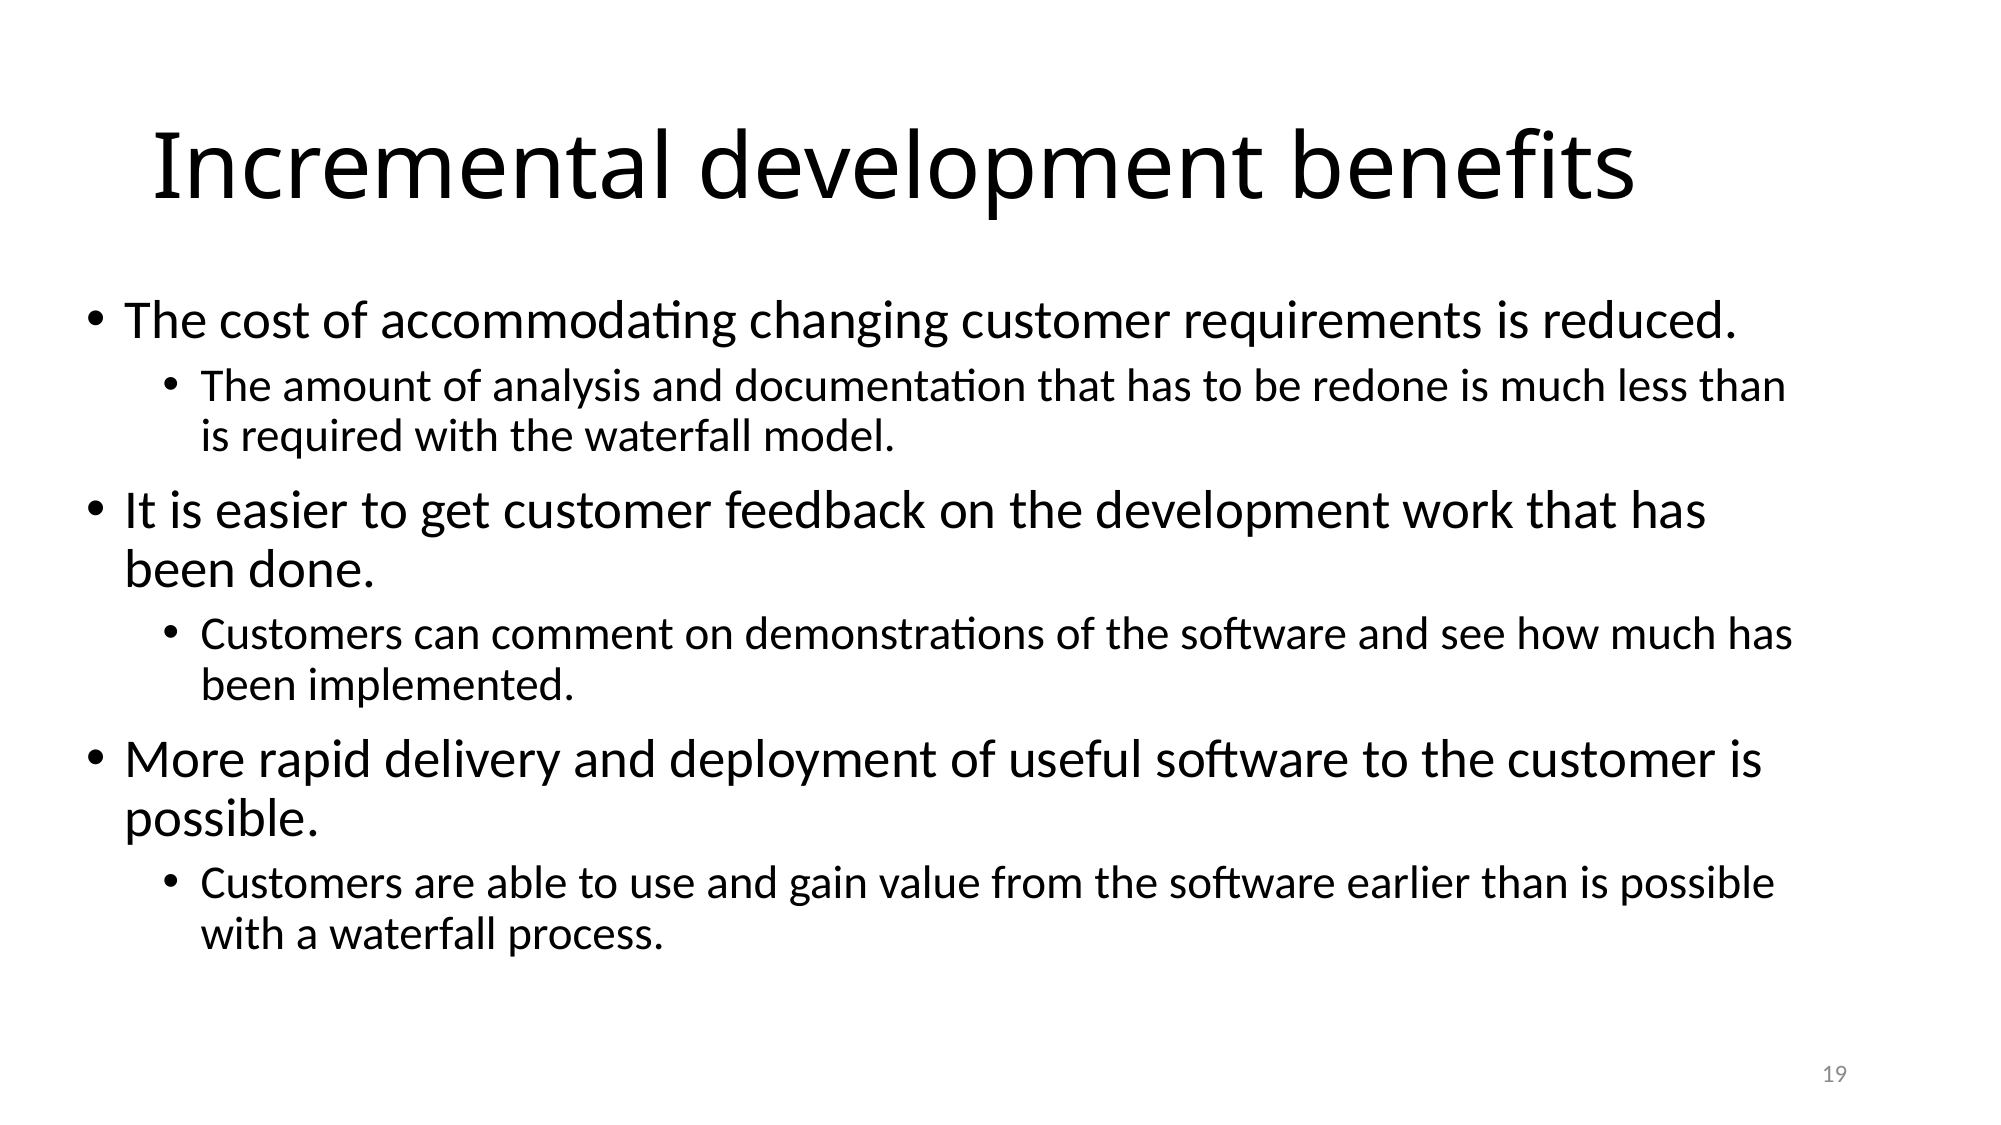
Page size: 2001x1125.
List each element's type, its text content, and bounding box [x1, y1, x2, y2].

list The cost of accommodating changing customer requirements is reduced. The amount of analysis and documentation that has to be redone is much less than is required with the waterfall model. It is easier to get customer feedback on the development work that has been done. Customers can comment on demonstrations of the software and see how much has been implemented. More rapid delivery and deployment of useful software to the customer is possible. Customers are able to use and gain value from the software earlier than is possible with a waterfall process. [71, 284, 1830, 977]
title Incremental development benefits [137, 59, 1863, 278]
slide_number 19 [1412, 1042, 1863, 1103]
